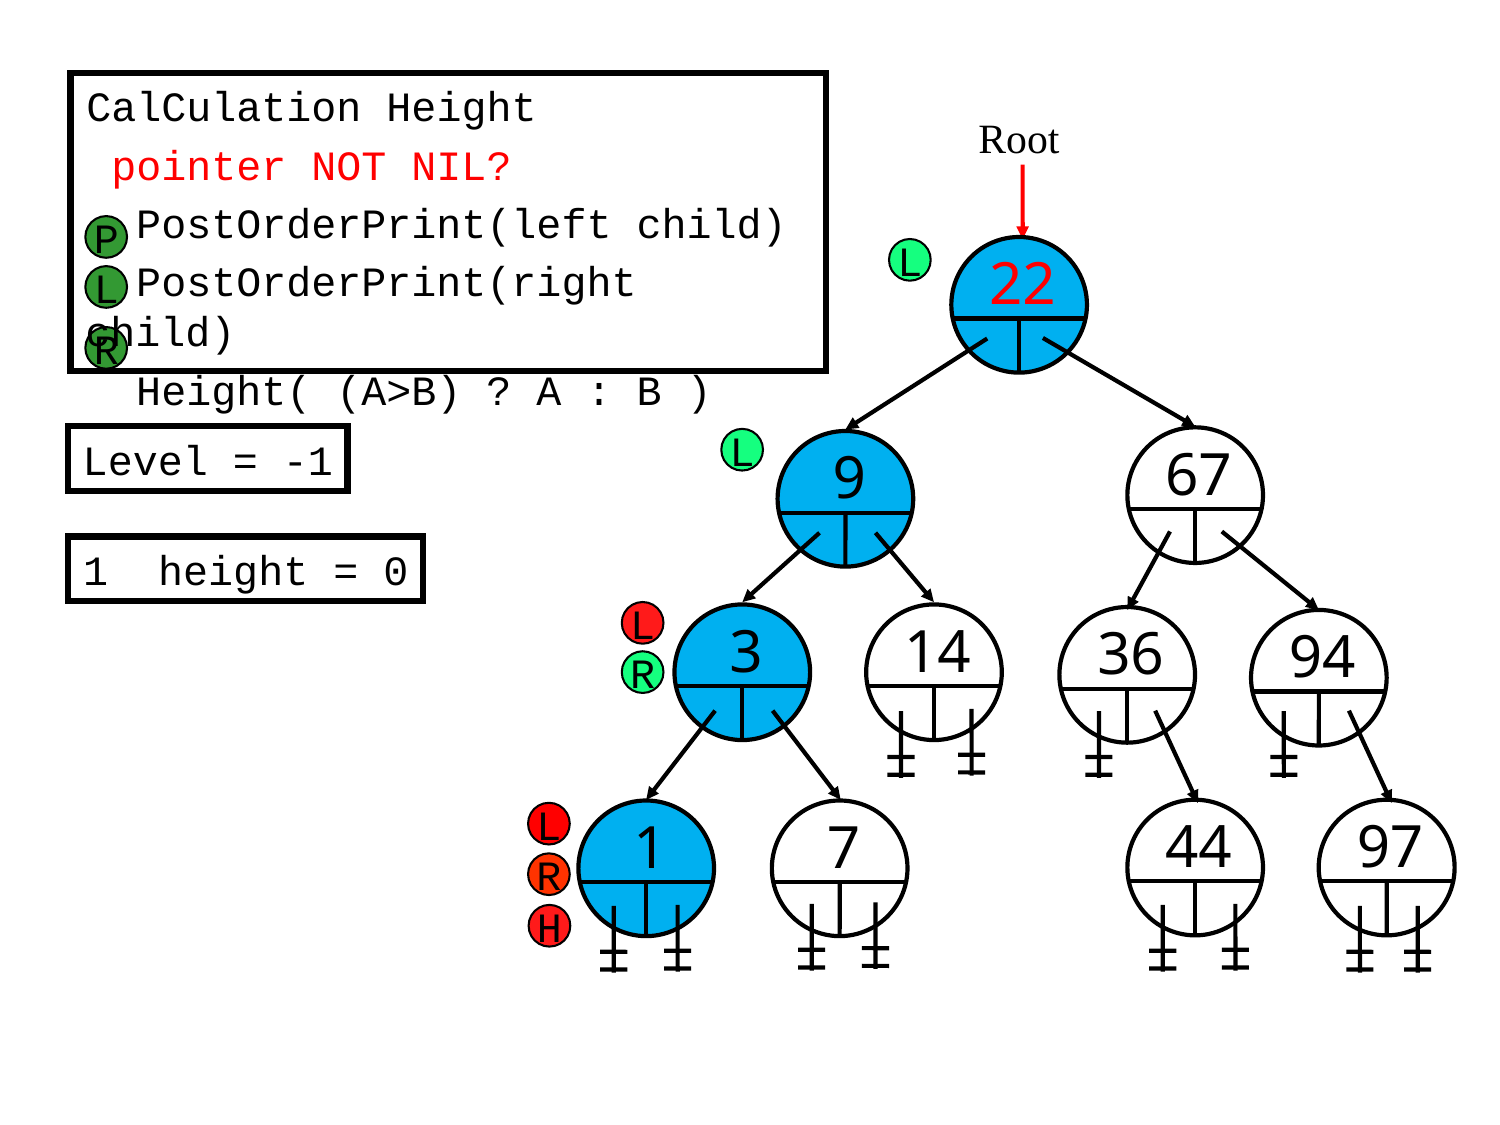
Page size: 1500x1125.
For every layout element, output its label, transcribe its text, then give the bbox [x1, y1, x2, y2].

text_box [1059, 606, 1196, 743]
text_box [861, 902, 890, 970]
text_box CalCulation Height pointer NOT NIL? PostOrderPrint(left child) PostOrderPrint(right child) Height( (A>B) ? A : B ) [70, 72, 826, 372]
text_box Root [963, 104, 1075, 169]
text_box R [621, 651, 664, 693]
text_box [674, 604, 811, 741]
text_box [795, 741, 841, 800]
text_box [1260, 563, 1319, 609]
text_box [1127, 799, 1263, 936]
text_box [742, 567, 782, 603]
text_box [798, 903, 826, 971]
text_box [1149, 904, 1177, 972]
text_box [958, 708, 986, 776]
text_box 1 height = 0 [68, 536, 423, 602]
text_box [1365, 746, 1393, 799]
text_box [845, 361, 951, 430]
text_box Level = -1 [67, 426, 348, 492]
text_box L [528, 802, 570, 845]
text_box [887, 711, 915, 778]
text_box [1318, 799, 1455, 936]
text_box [1346, 905, 1374, 973]
text_box [904, 567, 934, 603]
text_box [1127, 427, 1263, 563]
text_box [866, 604, 1002, 741]
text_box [777, 430, 914, 567]
text_box H [528, 904, 571, 947]
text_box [1270, 711, 1298, 778]
text_box L [621, 602, 664, 644]
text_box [1221, 903, 1249, 971]
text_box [600, 905, 628, 973]
text_box R [528, 853, 570, 896]
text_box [578, 800, 715, 937]
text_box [771, 800, 908, 937]
text_box [1170, 743, 1199, 799]
text_box [1087, 363, 1196, 427]
text_box L [721, 428, 763, 471]
text_box L [889, 238, 931, 281]
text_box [1250, 609, 1387, 746]
text_box [1016, 164, 1029, 235]
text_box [664, 904, 692, 972]
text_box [1085, 711, 1113, 778]
text_box [646, 741, 692, 800]
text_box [1404, 905, 1432, 973]
text_box [1127, 563, 1153, 606]
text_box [951, 236, 1087, 373]
